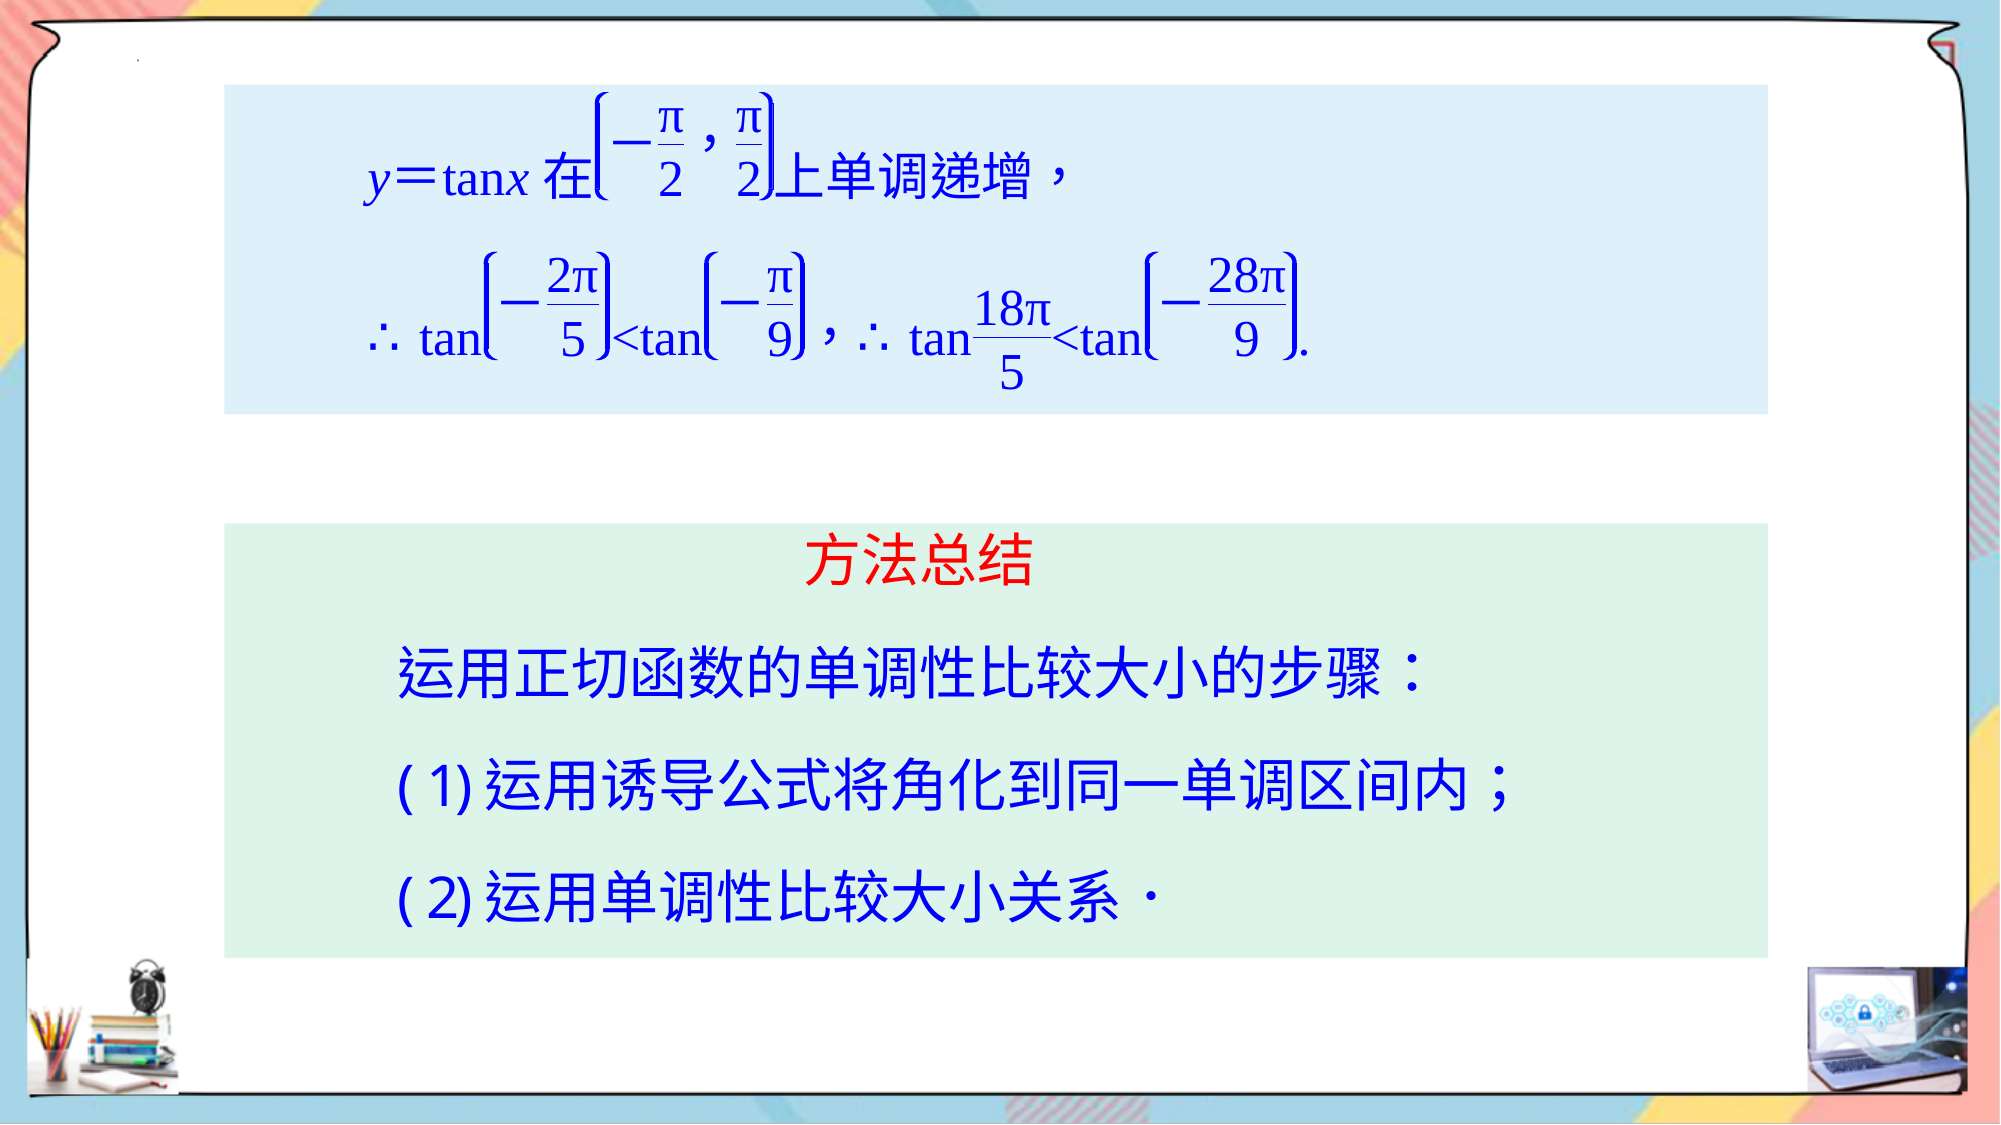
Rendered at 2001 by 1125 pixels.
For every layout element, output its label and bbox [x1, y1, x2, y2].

text_box [1559, 84, 1768, 415]
picture [0, 0, 2001, 1125]
text_box [280, 524, 1587, 1071]
text_box [224, 523, 1768, 959]
text_box [263, 84, 1559, 498]
text_box [224, 84, 263, 415]
